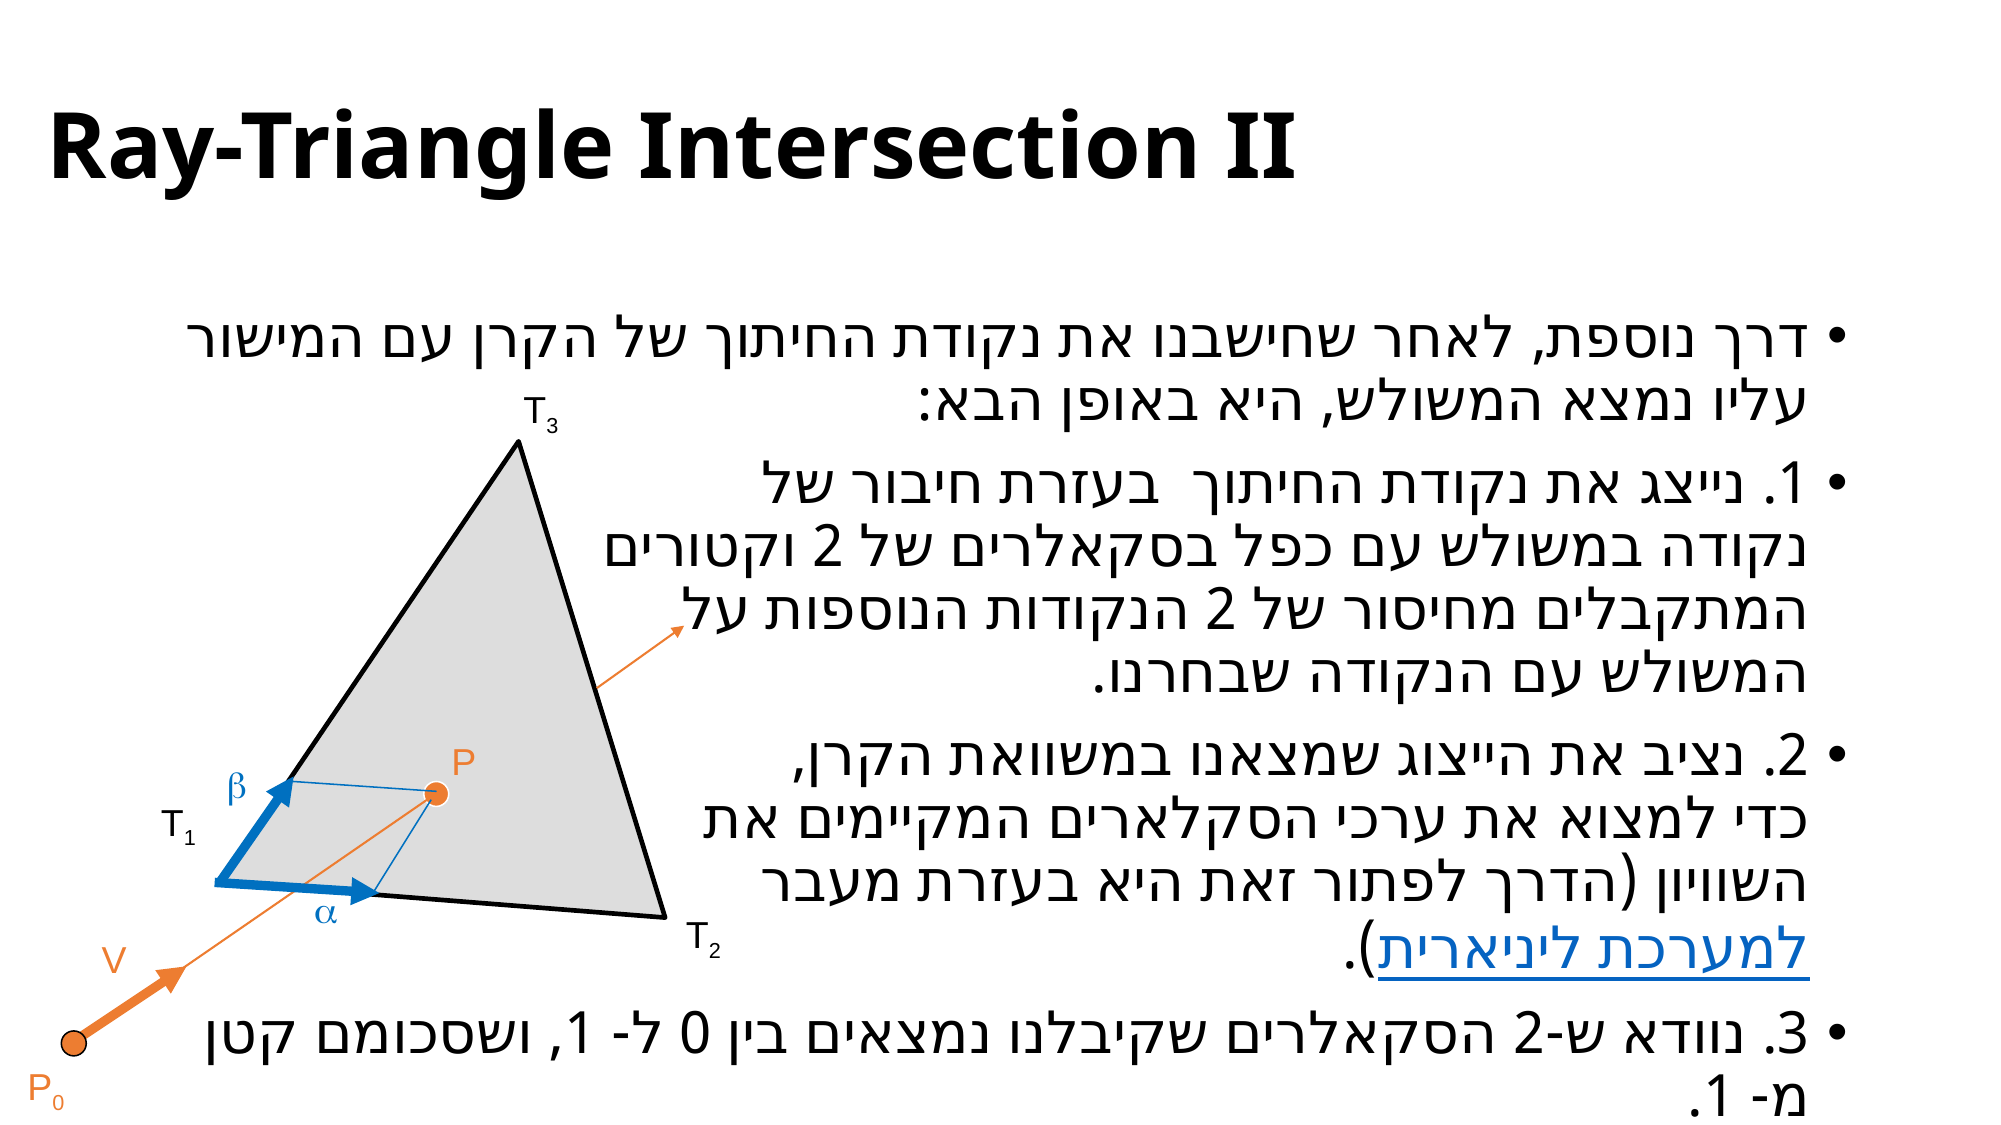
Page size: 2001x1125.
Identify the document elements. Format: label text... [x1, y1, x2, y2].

text_box [353, 886, 380, 899]
text_box [83, 966, 187, 1035]
text_box [423, 781, 449, 807]
text_box [221, 445, 666, 918]
text_box b [211, 753, 263, 814]
text_box [219, 776, 294, 882]
text_box V [86, 928, 142, 989]
text_box P0 [12, 1055, 80, 1122]
text_box T1 [146, 791, 211, 858]
text_box P [436, 730, 492, 791]
text_box [596, 625, 685, 689]
text_box a [299, 878, 353, 939]
text_box [61, 1030, 87, 1056]
text_box T3 [508, 378, 574, 445]
text_box Ray-Triangle Intersection II [31, 36, 1382, 261]
text_box T2 [671, 903, 736, 970]
